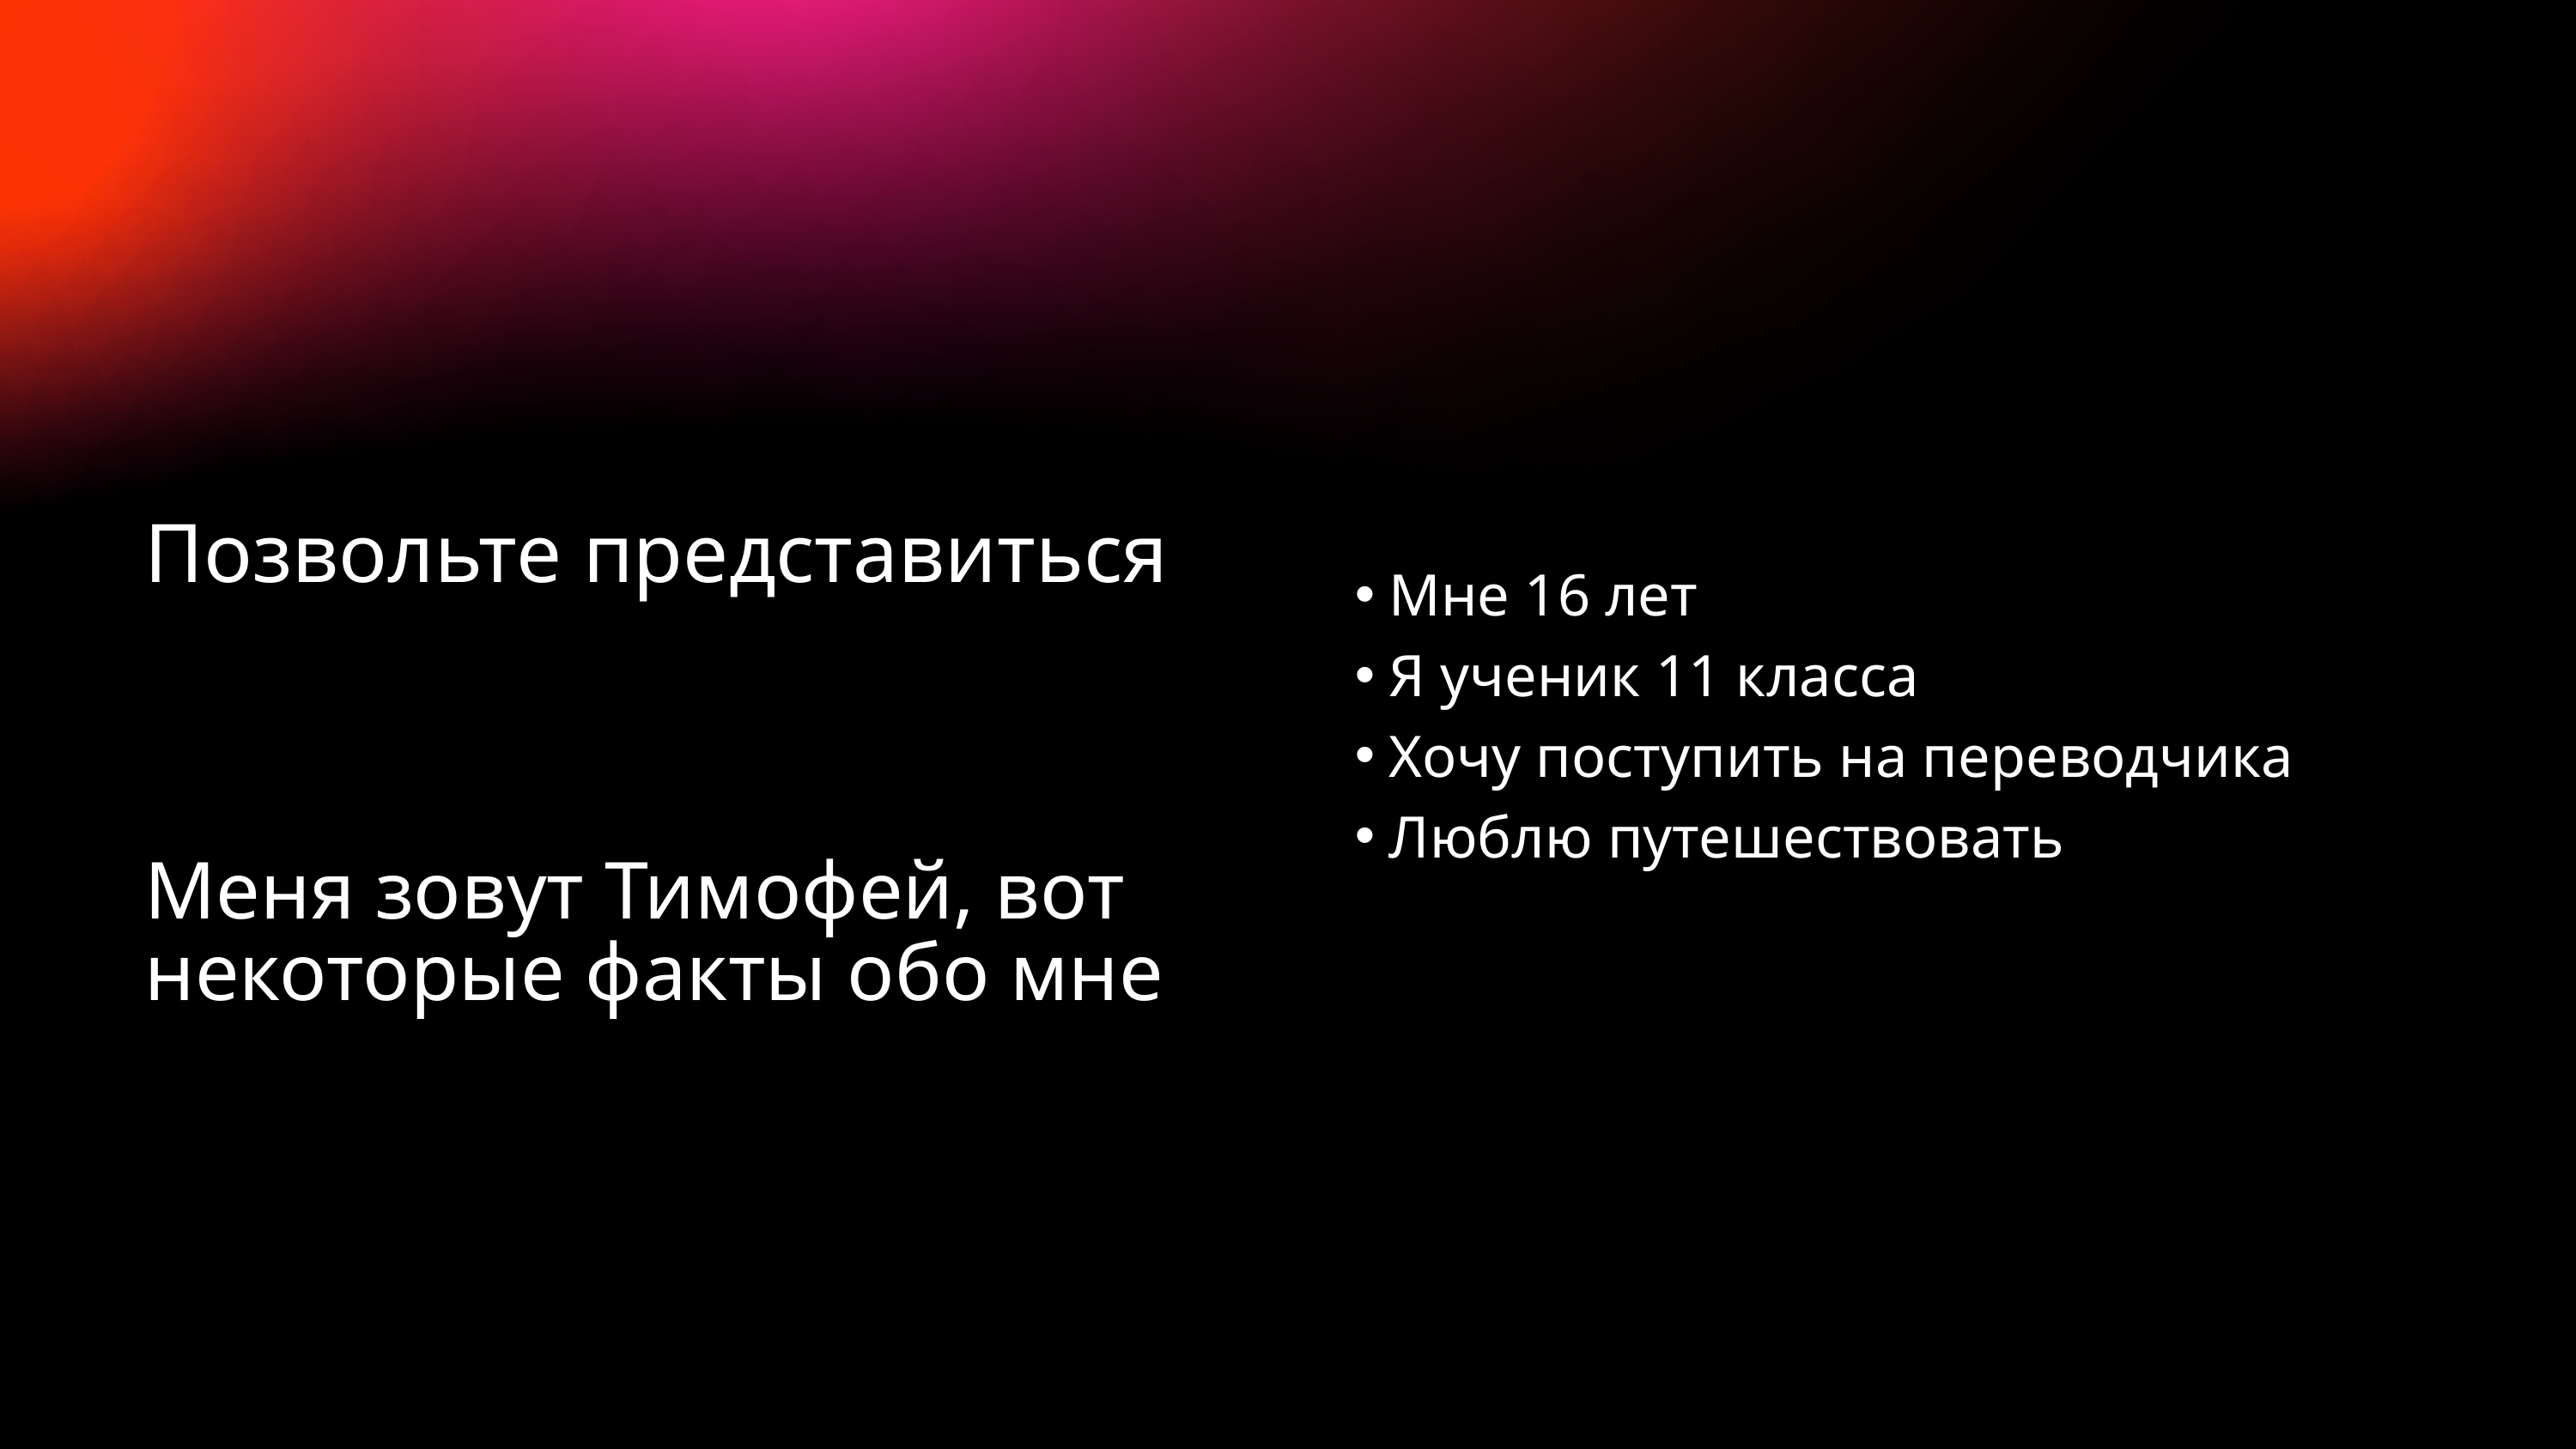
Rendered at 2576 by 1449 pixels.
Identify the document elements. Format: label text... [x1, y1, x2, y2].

text_box Мне 16 лет Я ученик 11 класса Хочу поступить на переводчика Люблю путешествовать [1321, 547, 2432, 870]
text_box [0, 0, 2318, 640]
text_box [144, 501, 1255, 1020]
